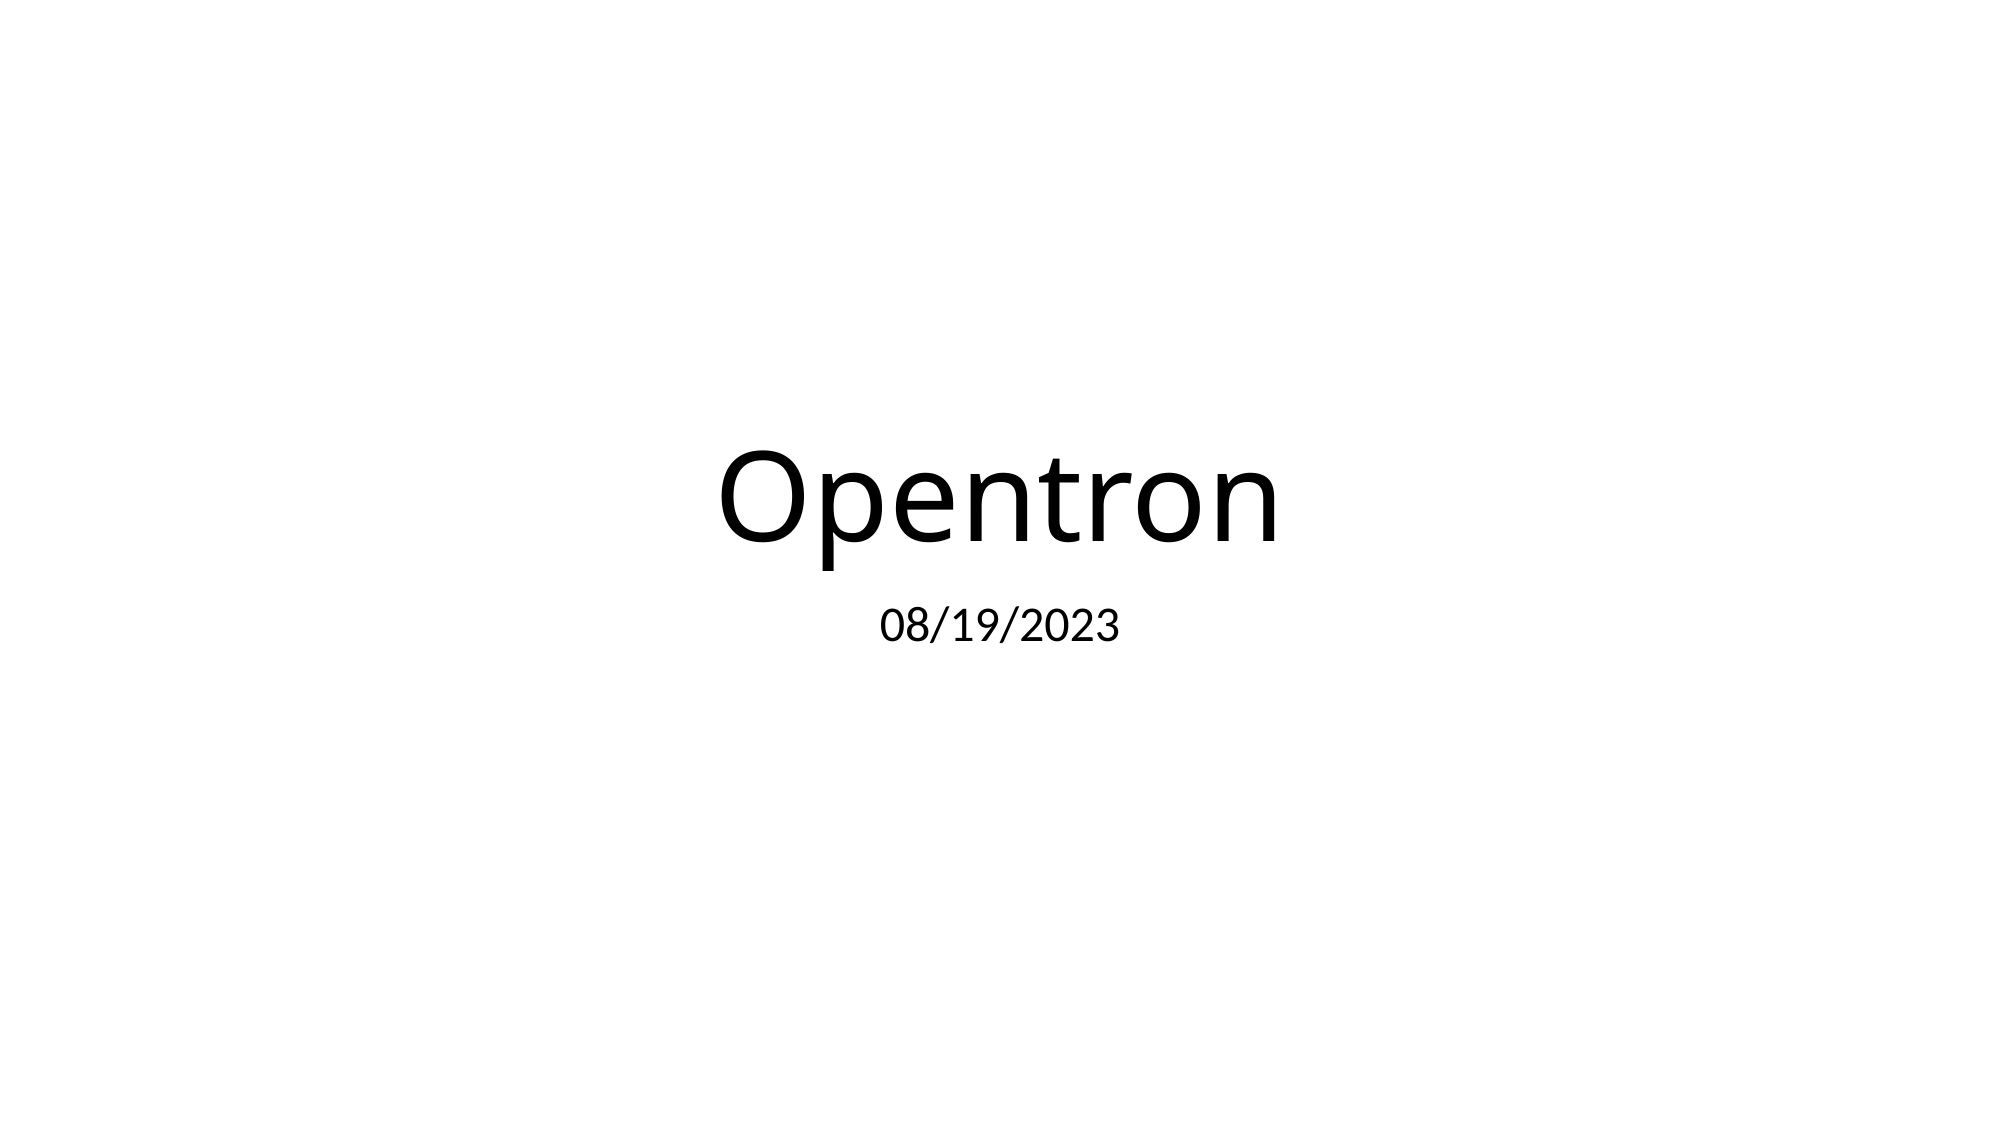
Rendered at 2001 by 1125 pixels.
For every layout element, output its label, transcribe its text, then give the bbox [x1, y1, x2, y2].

subtitle 08/19/2023 [249, 590, 1750, 863]
title Opentron [249, 184, 1750, 576]
